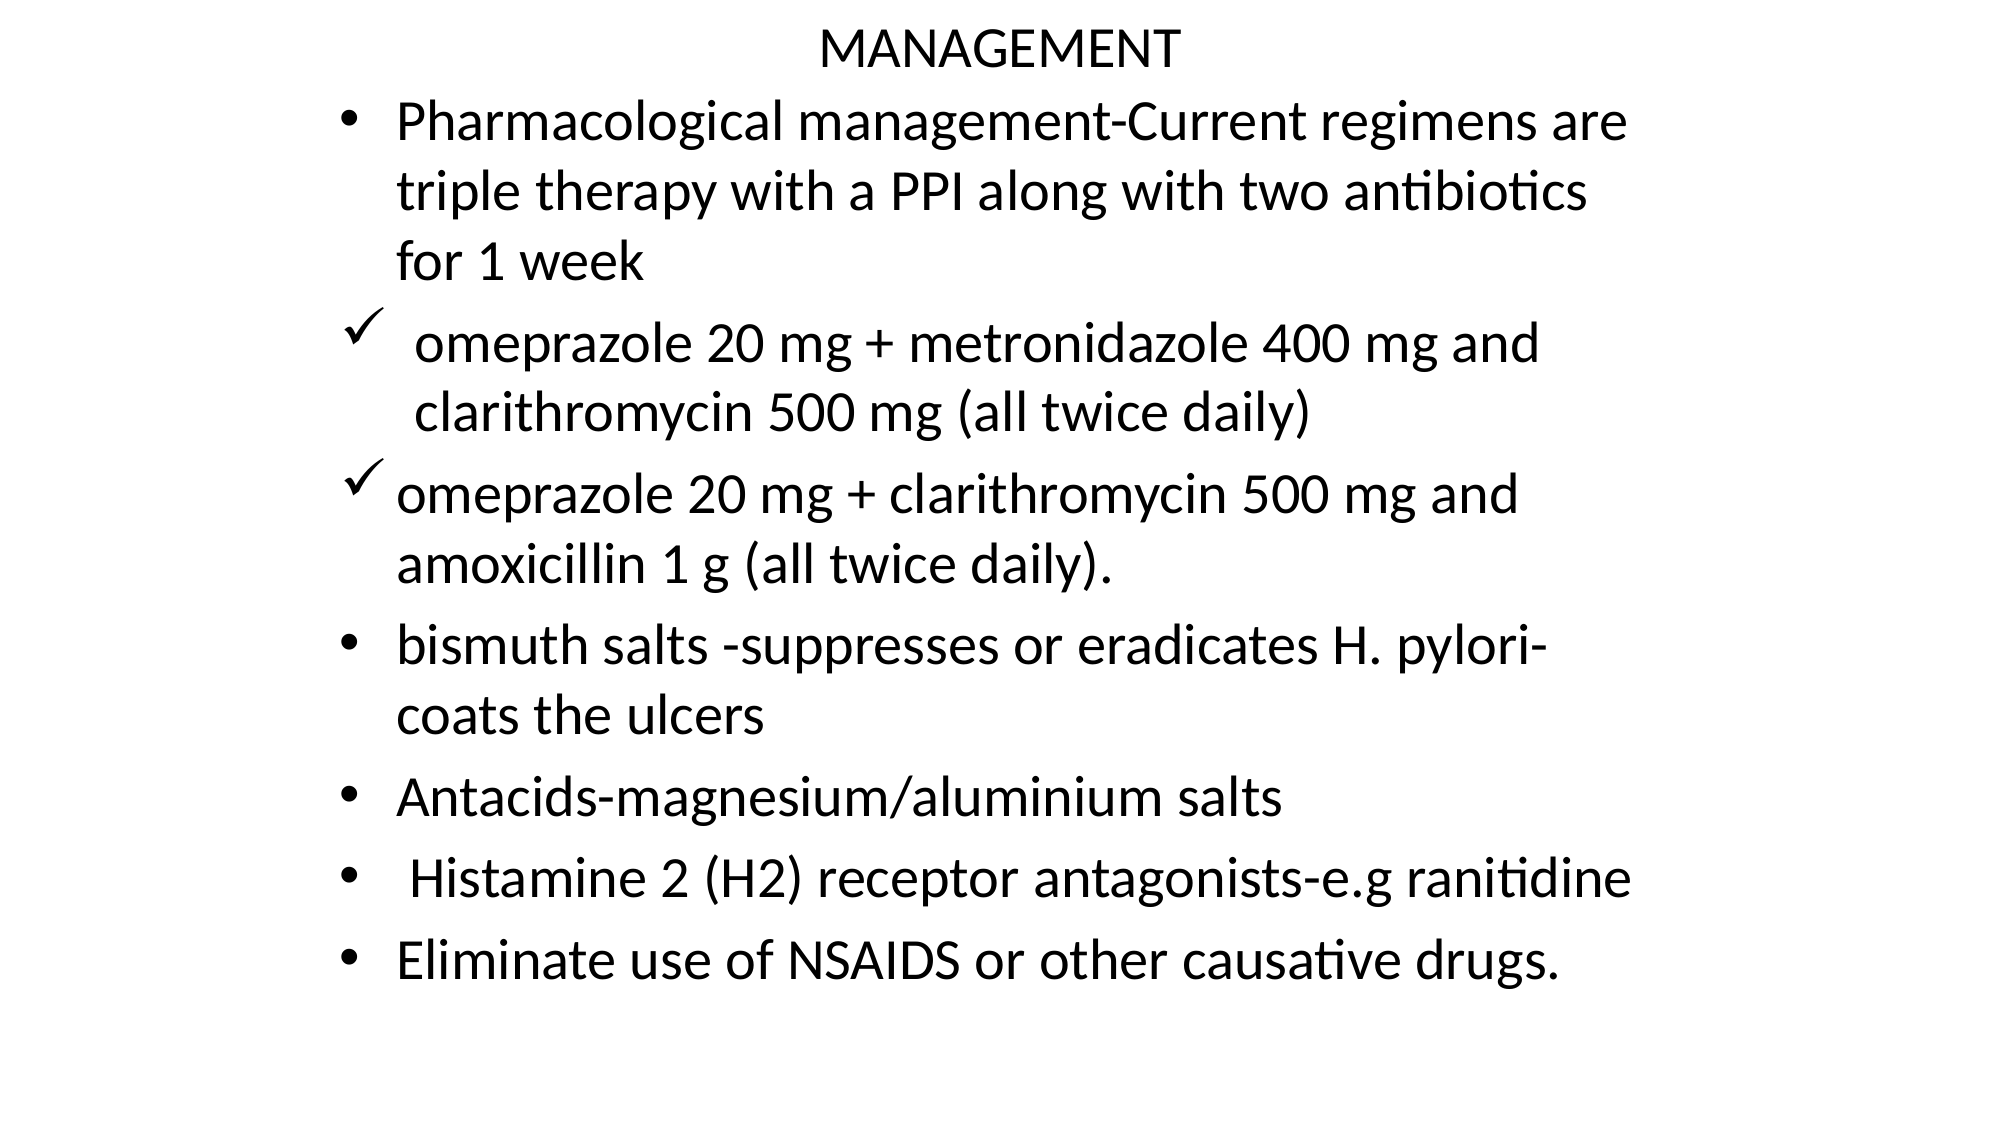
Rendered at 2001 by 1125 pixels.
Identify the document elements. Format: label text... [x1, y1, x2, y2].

list Pharmacological management-Current regimens are triple therapy with a PPI along with two antibiotics for 1 week omeprazole 20 mg + metronidazole 400 mg and clarithromycin 500 mg (all twice daily) omeprazole 20 mg + clarithromycin 500 mg and amoxicillin 1 g (all twice daily). bismuth salts -suppresses or eradicates H. pylori-coats the ulcers Antacids-magnesium/aluminium salts Histamine 2 (H2) receptor antagonists-e.g ranitidine Eliminate use of NSAIDS or other causative drugs. [324, 75, 1675, 1125]
title MANAGEMENT [324, 0, 1675, 75]
